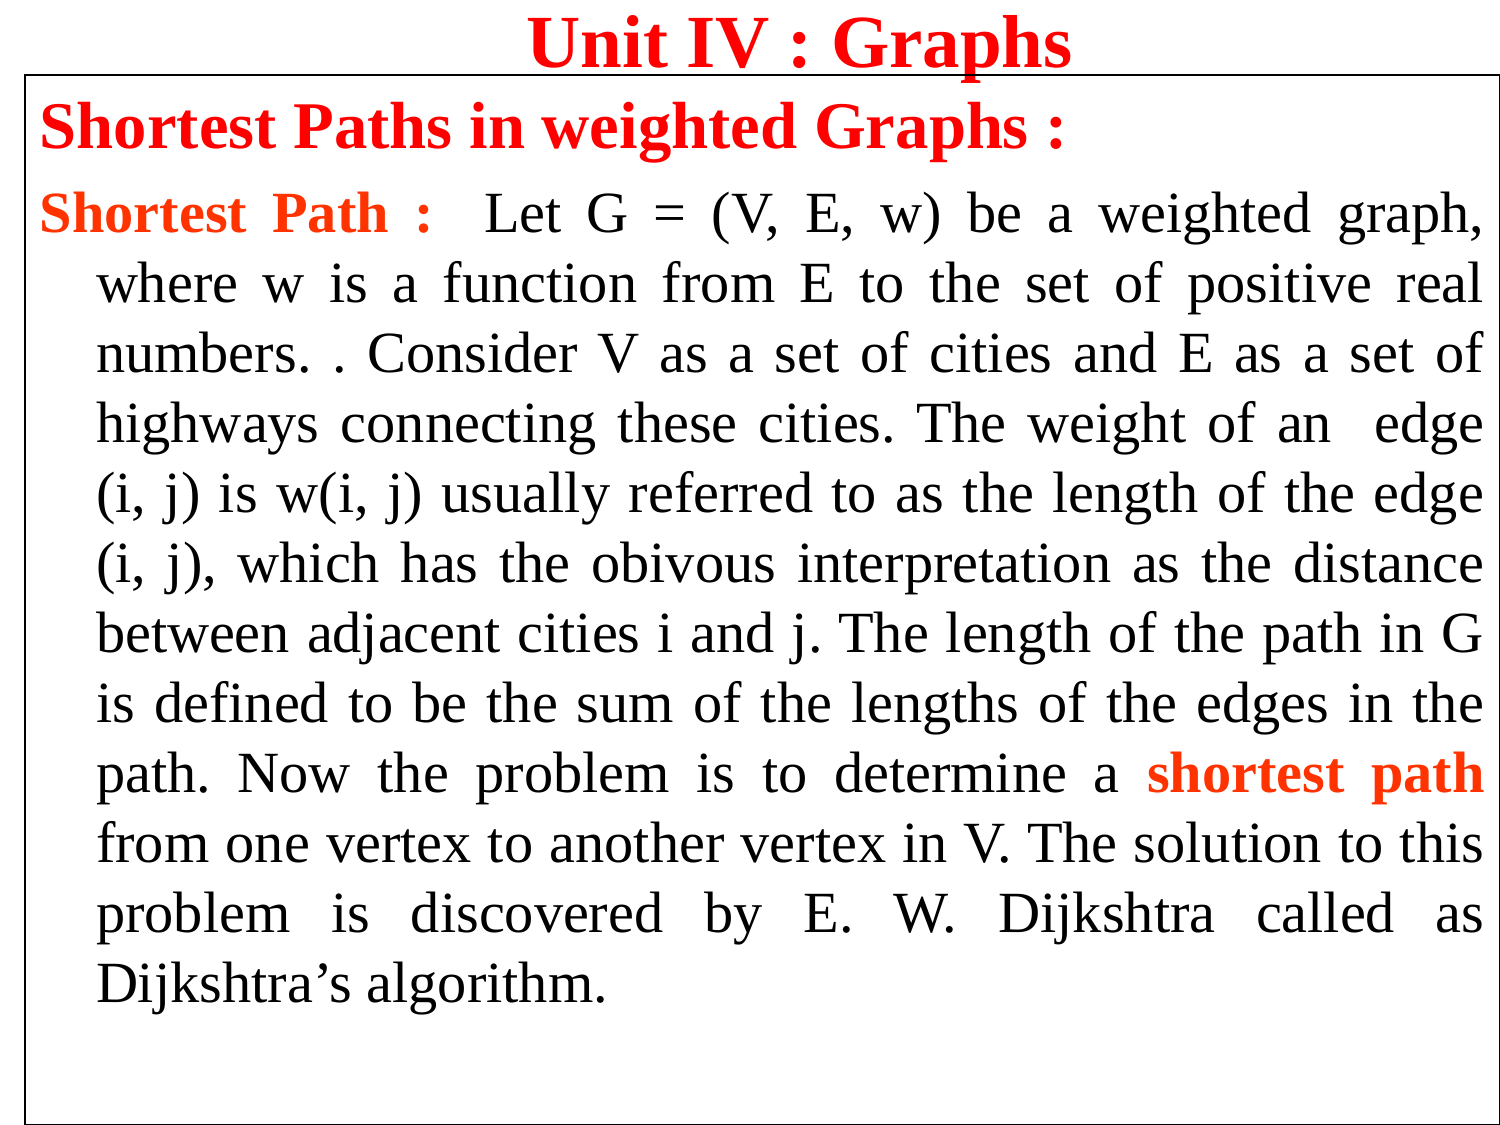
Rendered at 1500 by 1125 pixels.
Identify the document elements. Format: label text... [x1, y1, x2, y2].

text_box Shortest Paths in weighted Graphs : Shortest Path : Let G = (V, E, w) be a weighted graph, where w is a function from E to the set of positive real numbers. . Consider V as a set of cities and E as a set of highways connecting these cities. The weight of an edge (i, j) is w(i, j) usually referred to as the length of the edge (i, j), which has the obivous interpretation as the distance between adjacent cities i and j. The length of the path in G is defined to be the sum of the lengths of the edges in the path. Now the problem is to determine a shortest path from one vertex to another vertex in V. The solution to this problem is discovered by E. W. Dijkshtra called as Dijkshtra’s algorithm. [24, 75, 1500, 1125]
text_box Unit IV : Graphs [37, 0, 1413, 75]
